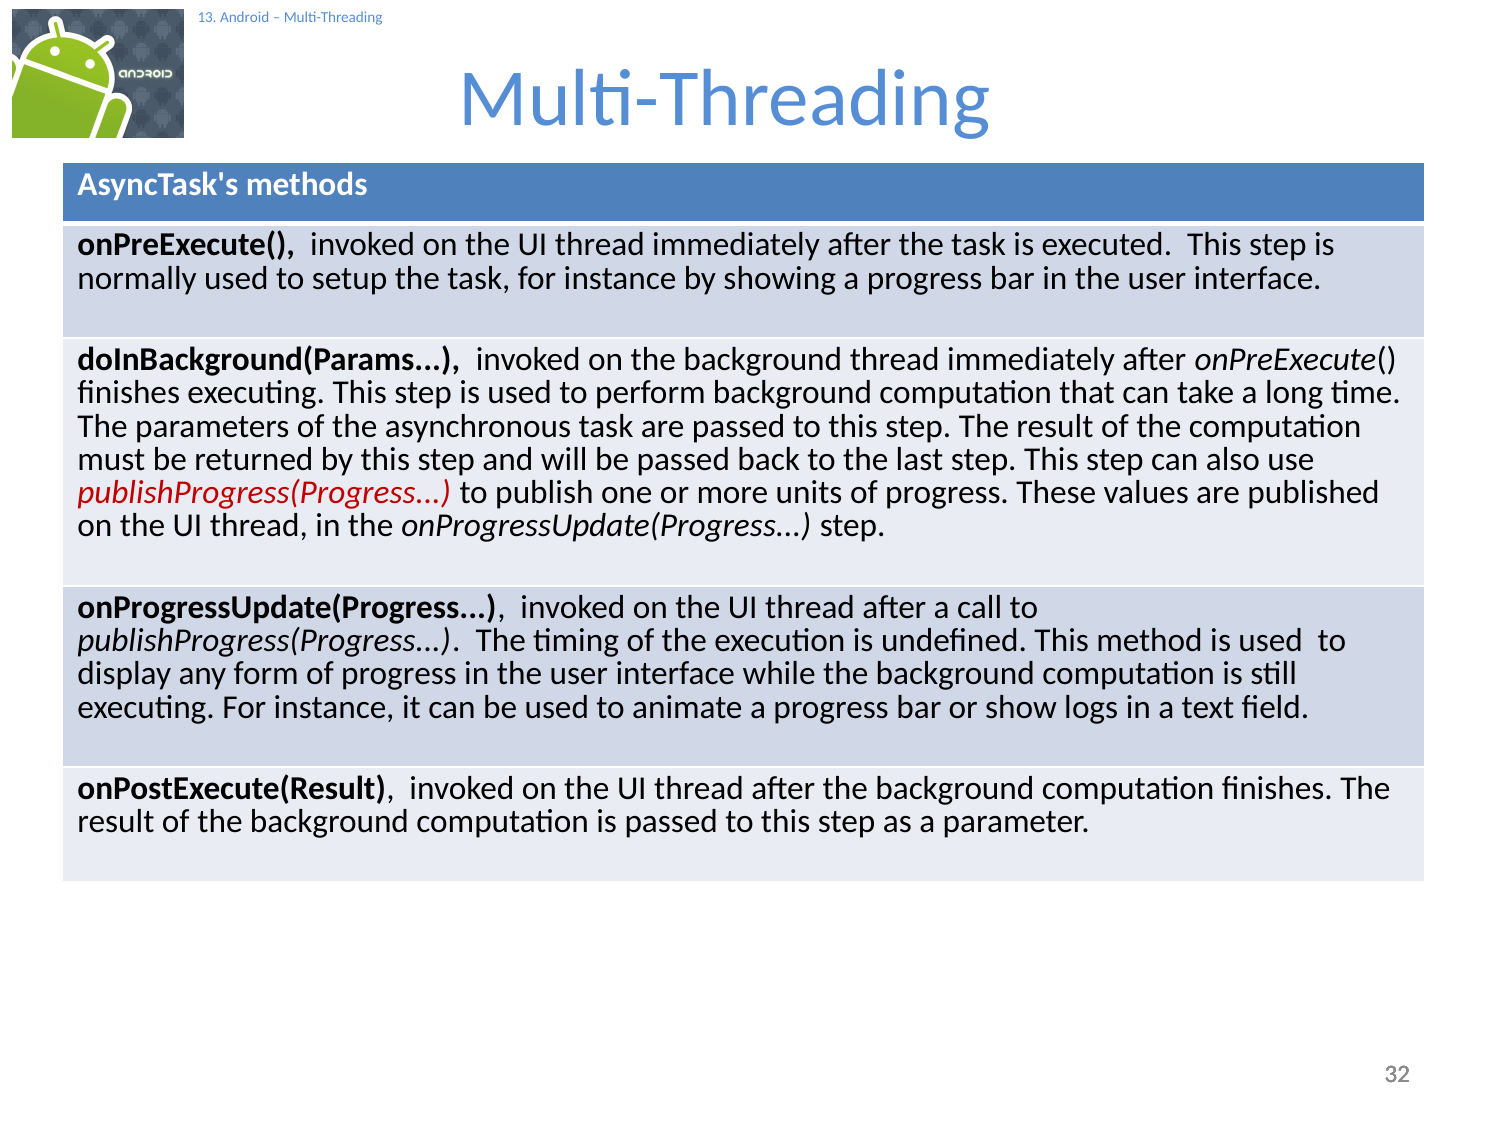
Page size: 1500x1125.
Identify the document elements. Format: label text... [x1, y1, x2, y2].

table_cell onPreExecute(), invoked on the UI thread immediately after the task is executed. This step is normally used to setup the task, for instance by showing a progress bar in the user interface. [63, 226, 1424, 337]
text_box 32 [1074, 1042, 1425, 1103]
table_header AsyncTask's methods [63, 163, 1424, 221]
table_cell onProgressUpdate(Progress...), invoked on the UI thread after a call to publishProgress(Progress...). The timing of the execution is undefined. This method is used to display any form of progress in the user interface while the background computation is still executing. For instance, it can be used to animate a progress bar or show logs in a text field. [63, 587, 1424, 766]
picture [12, 9, 184, 138]
text_box 13. Android – Multi-Threading Multi-Threading [49, 7, 1400, 150]
table_cell onPostExecute(Result), invoked on the UI thread after the background computation finishes. The result of the background computation is passed to this step as a parameter. [63, 768, 1424, 881]
table_cell doInBackground(Params...), invoked on the background thread immediately after onPreExecute() finishes executing. This step is used to perform background computation that can take a long time. The parameters of the asynchronous task are passed to this step. The result of the computation must be returned by this step and will be passed back to the last step. This step can also use publishProgress(Progress...) to publish one or more units of progress. These values are published on the UI thread, in the onProgressUpdate(Progress...) step. [63, 339, 1424, 585]
